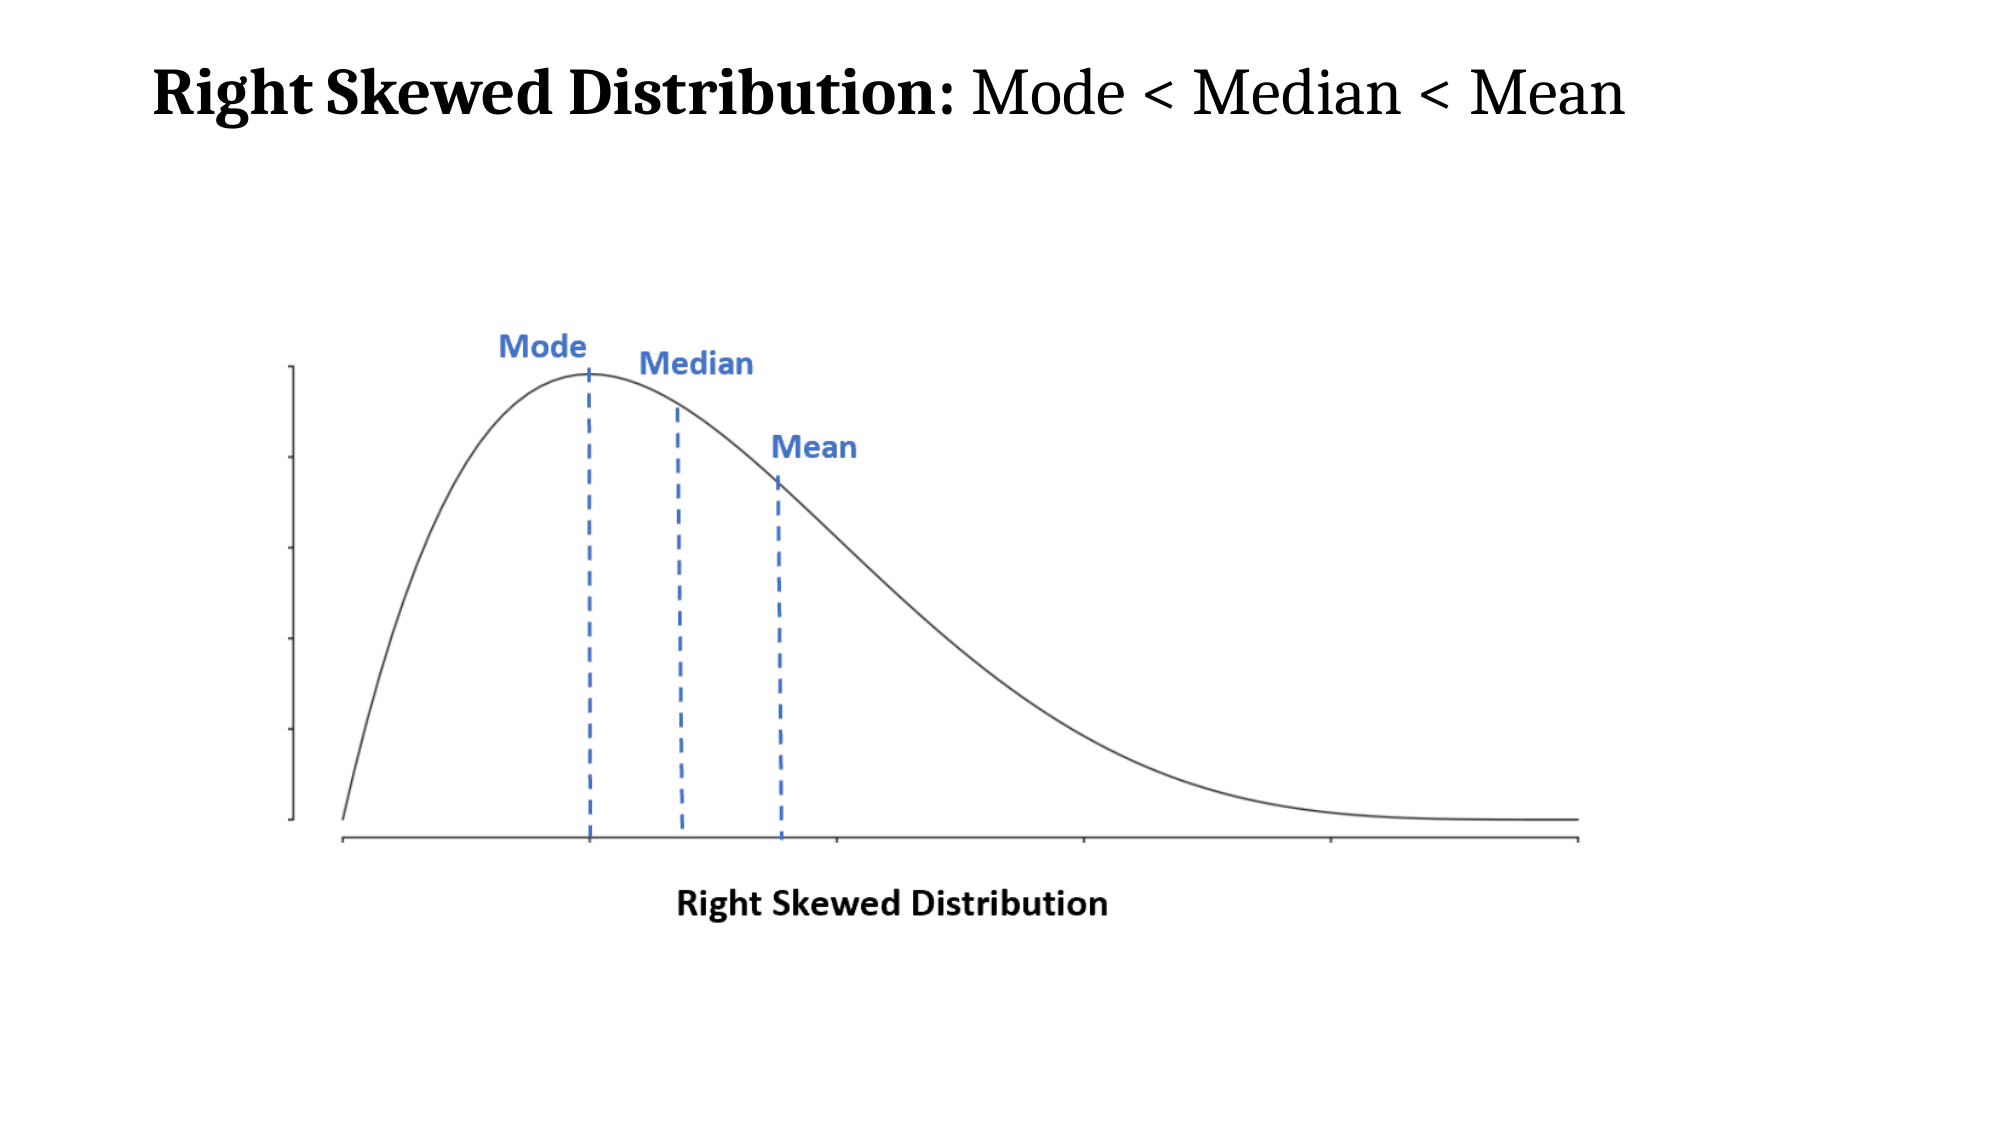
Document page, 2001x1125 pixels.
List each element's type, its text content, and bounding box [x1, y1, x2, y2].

picture [276, 314, 1588, 947]
title Right Skewed Distribution: Mode < Median < Mean [137, 59, 1863, 278]
